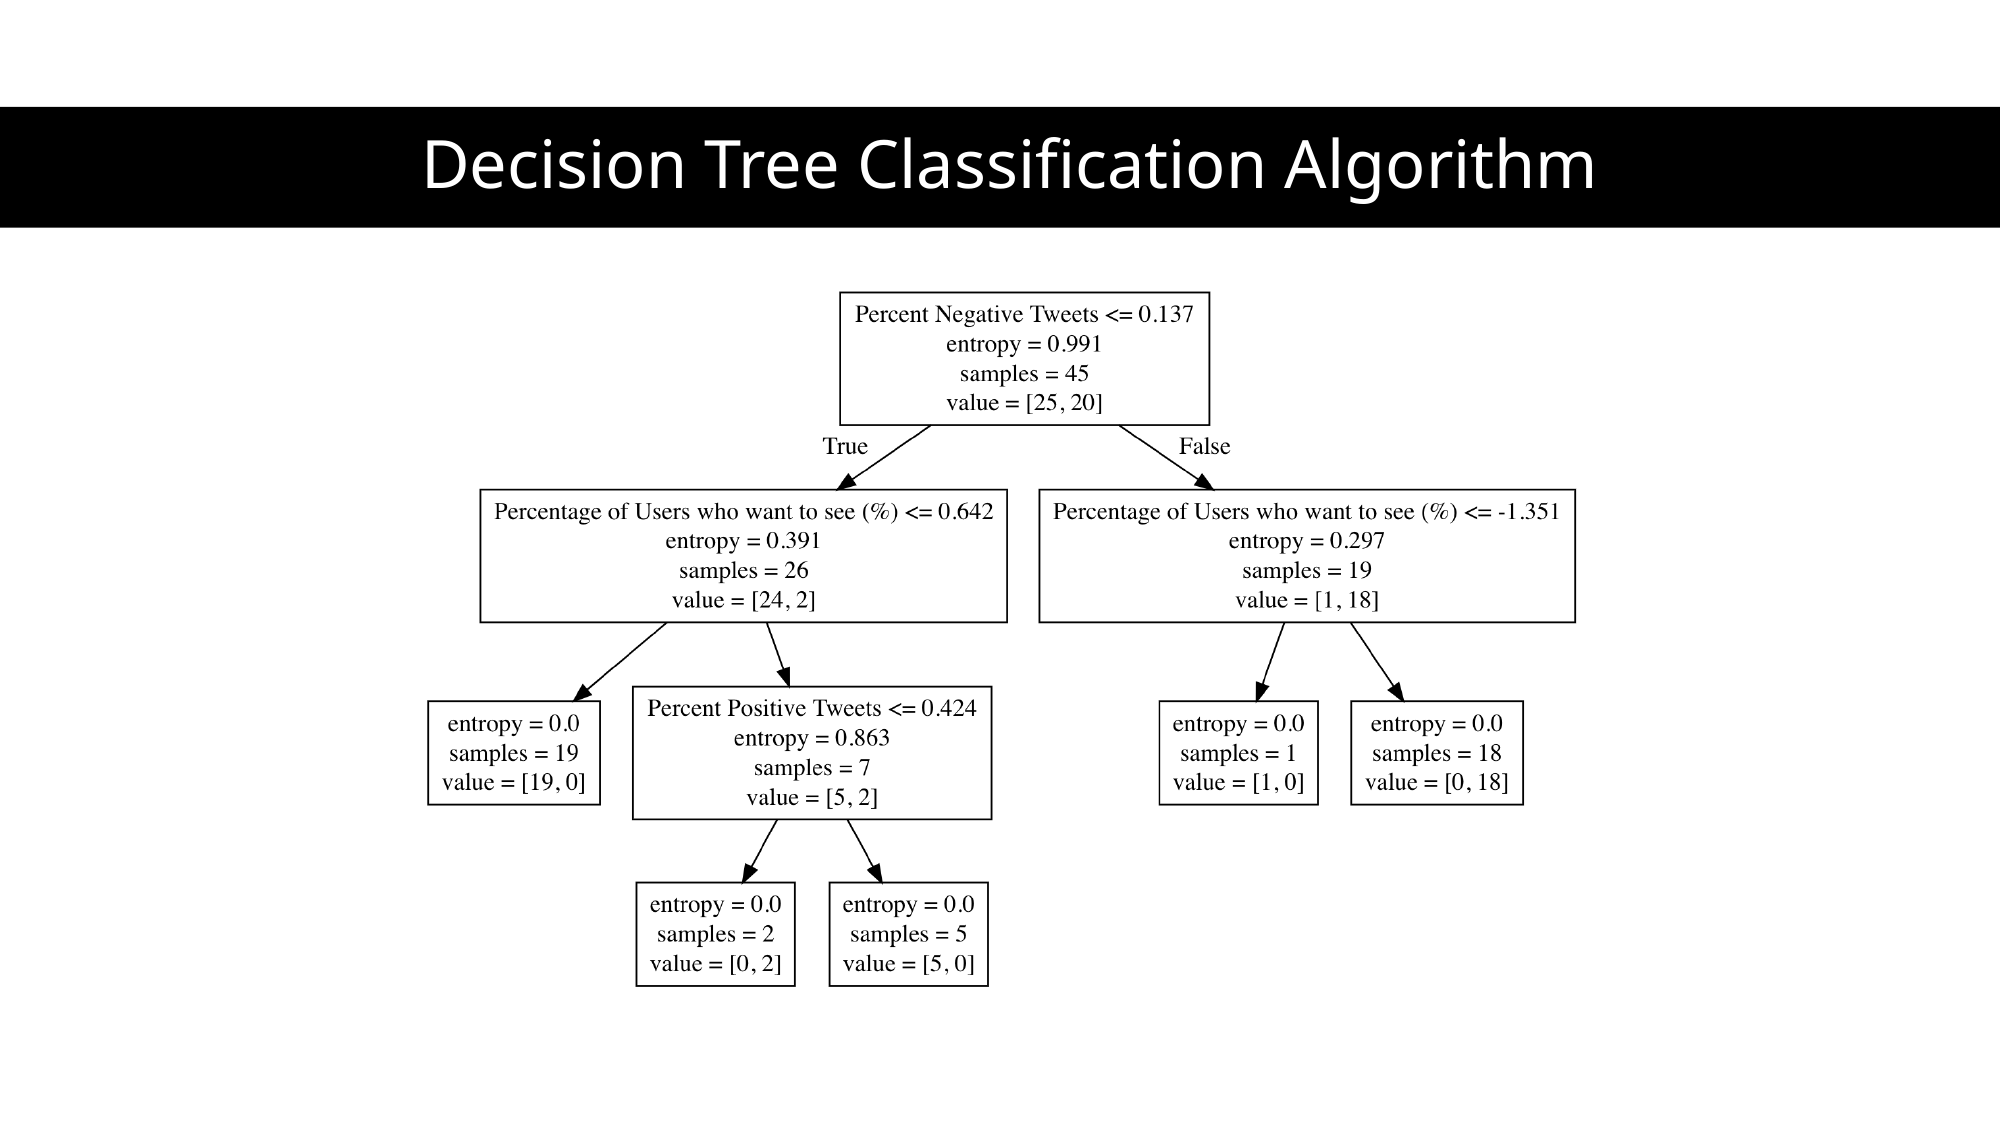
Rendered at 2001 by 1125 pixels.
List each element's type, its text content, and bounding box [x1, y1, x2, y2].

text_box [0, 106, 2000, 229]
title Decision Tree Classification Algorithm [91, 105, 1931, 228]
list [418, 274, 1582, 996]
